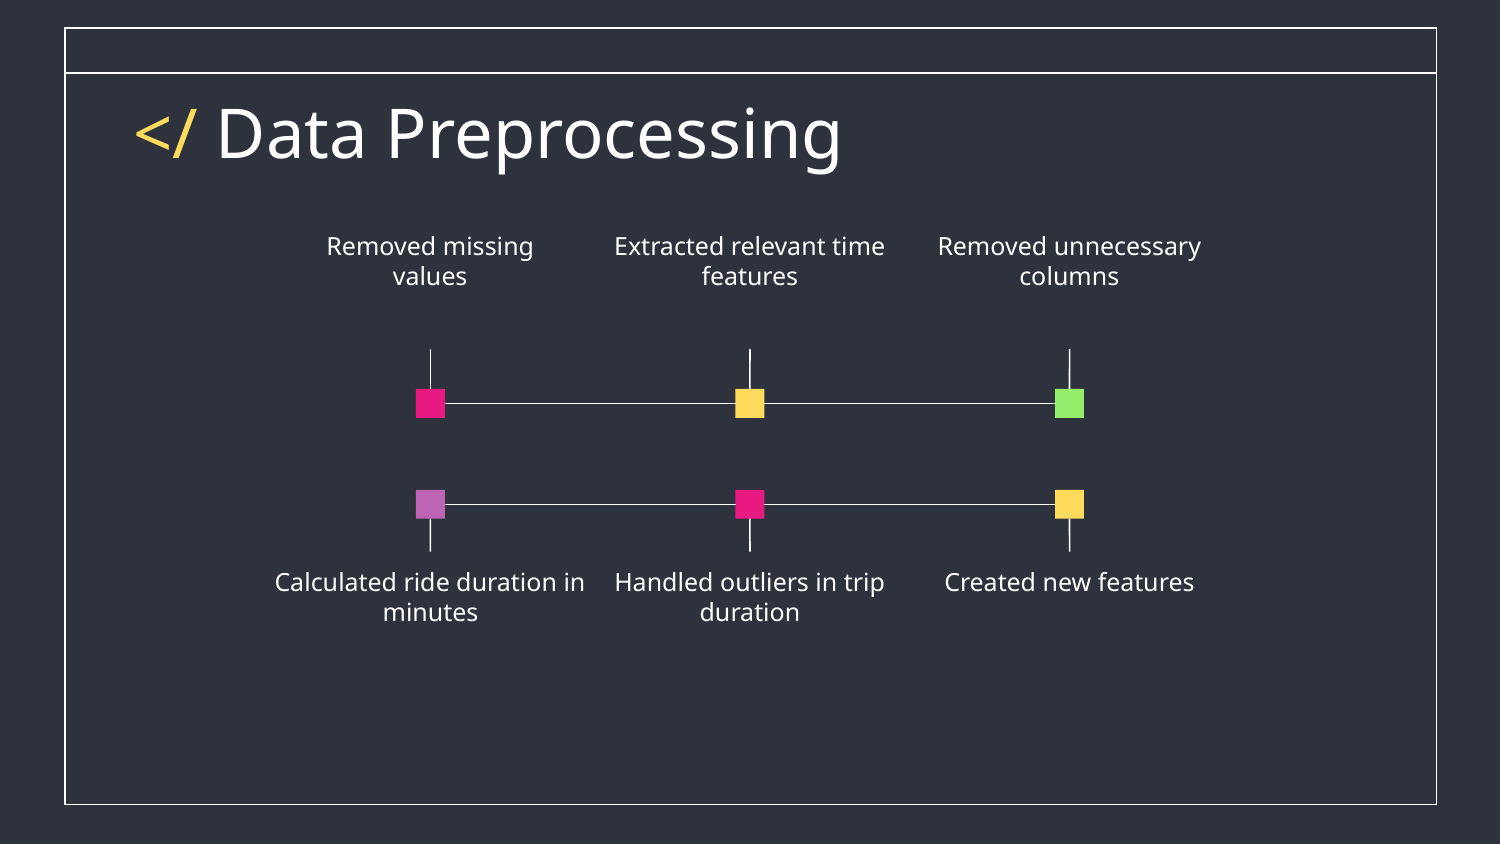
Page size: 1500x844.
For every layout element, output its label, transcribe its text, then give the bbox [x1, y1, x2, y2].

text_box Removed missing values [278, 215, 583, 349]
text_box Removed unnecessary columns [917, 215, 1222, 349]
text_box [415, 388, 445, 418]
text_box [735, 388, 765, 418]
text_box Handled outliers in trip duration [597, 551, 903, 717]
text_box [1055, 388, 1084, 418]
text_box [735, 489, 765, 519]
text_box [1055, 489, 1084, 519]
text_box [415, 489, 445, 519]
title </ Data Preprocessing [118, 75, 1382, 170]
text_box Created new features [917, 551, 1222, 717]
text_box Extracted relevant time features [597, 215, 903, 349]
text_box Calculated ride duration in minutes [256, 551, 597, 646]
